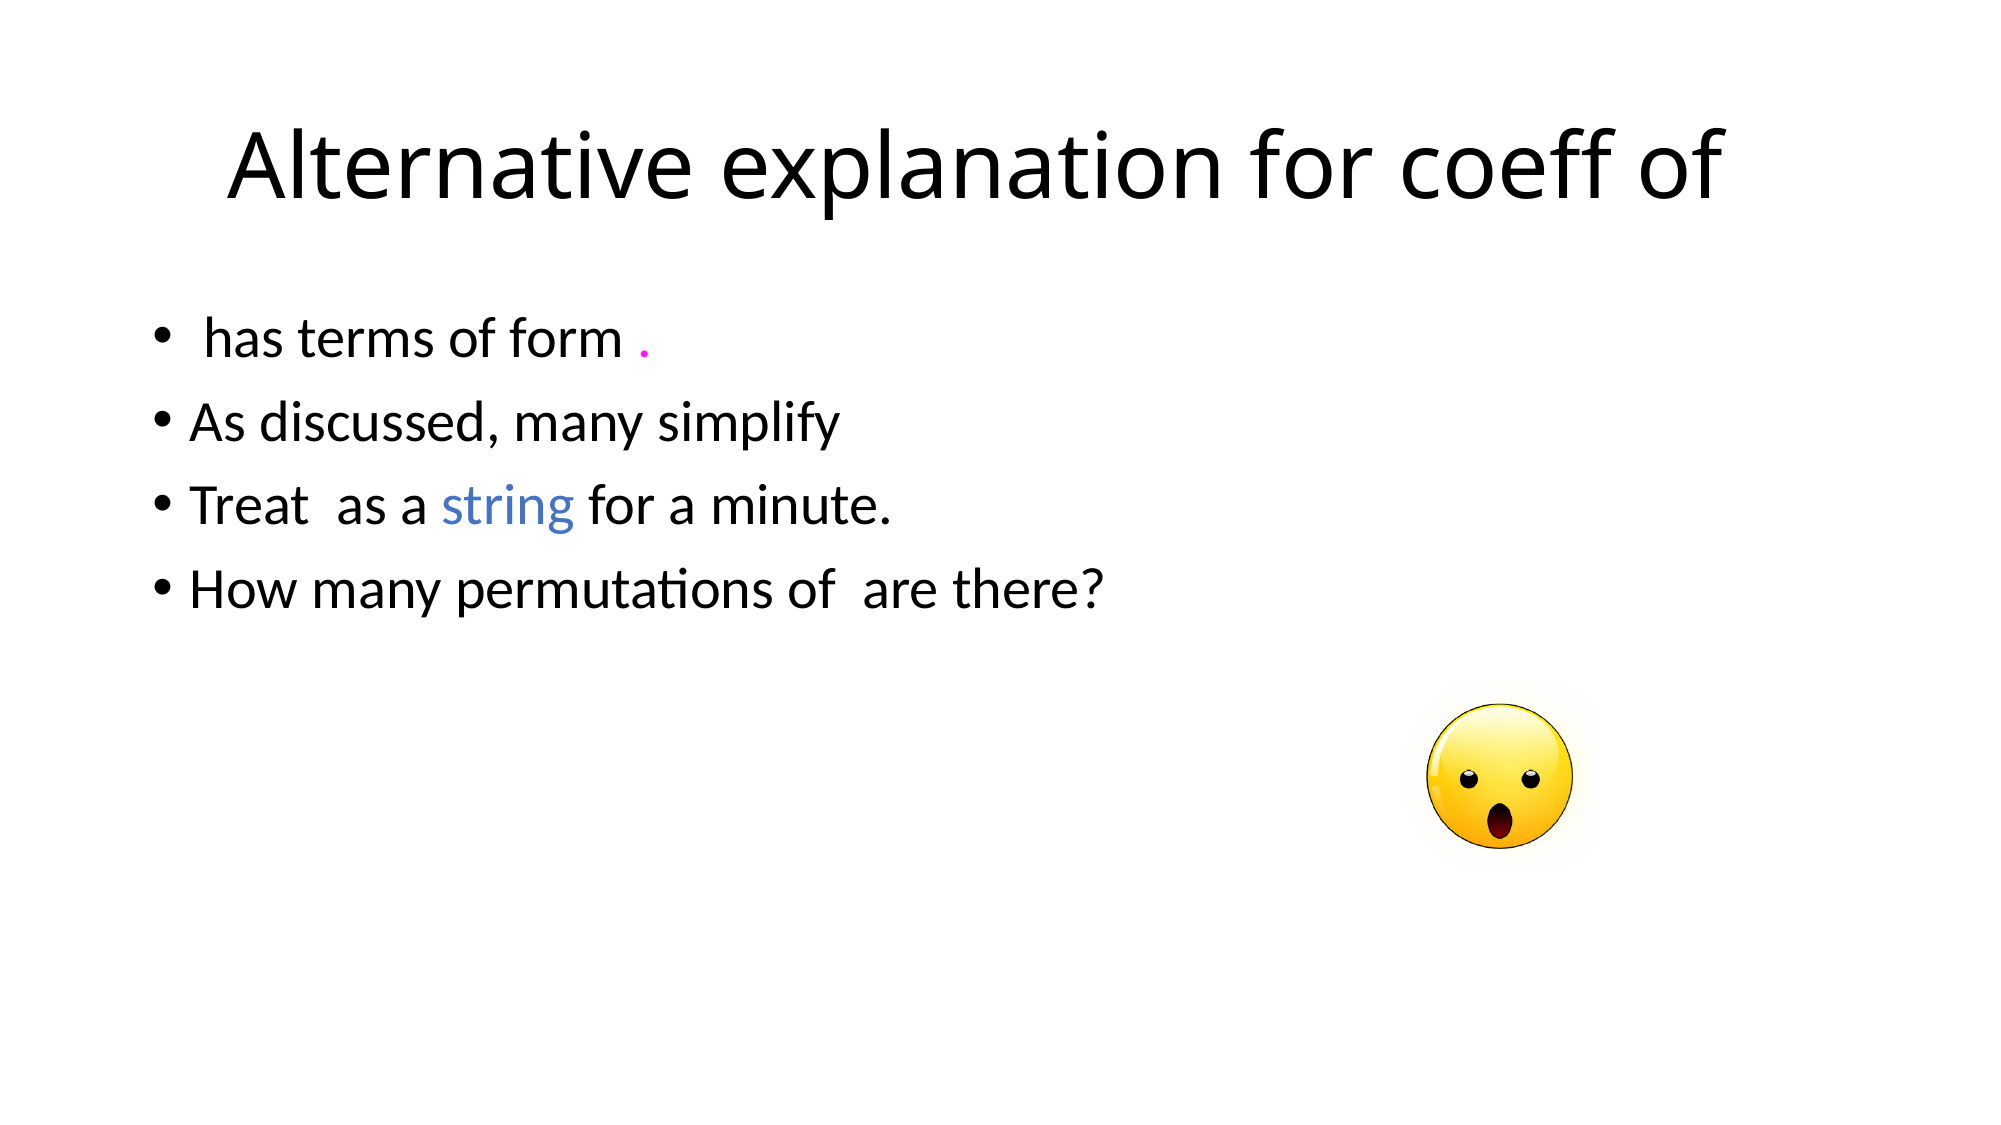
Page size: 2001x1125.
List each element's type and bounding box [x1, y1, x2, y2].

picture [1404, 682, 1595, 873]
